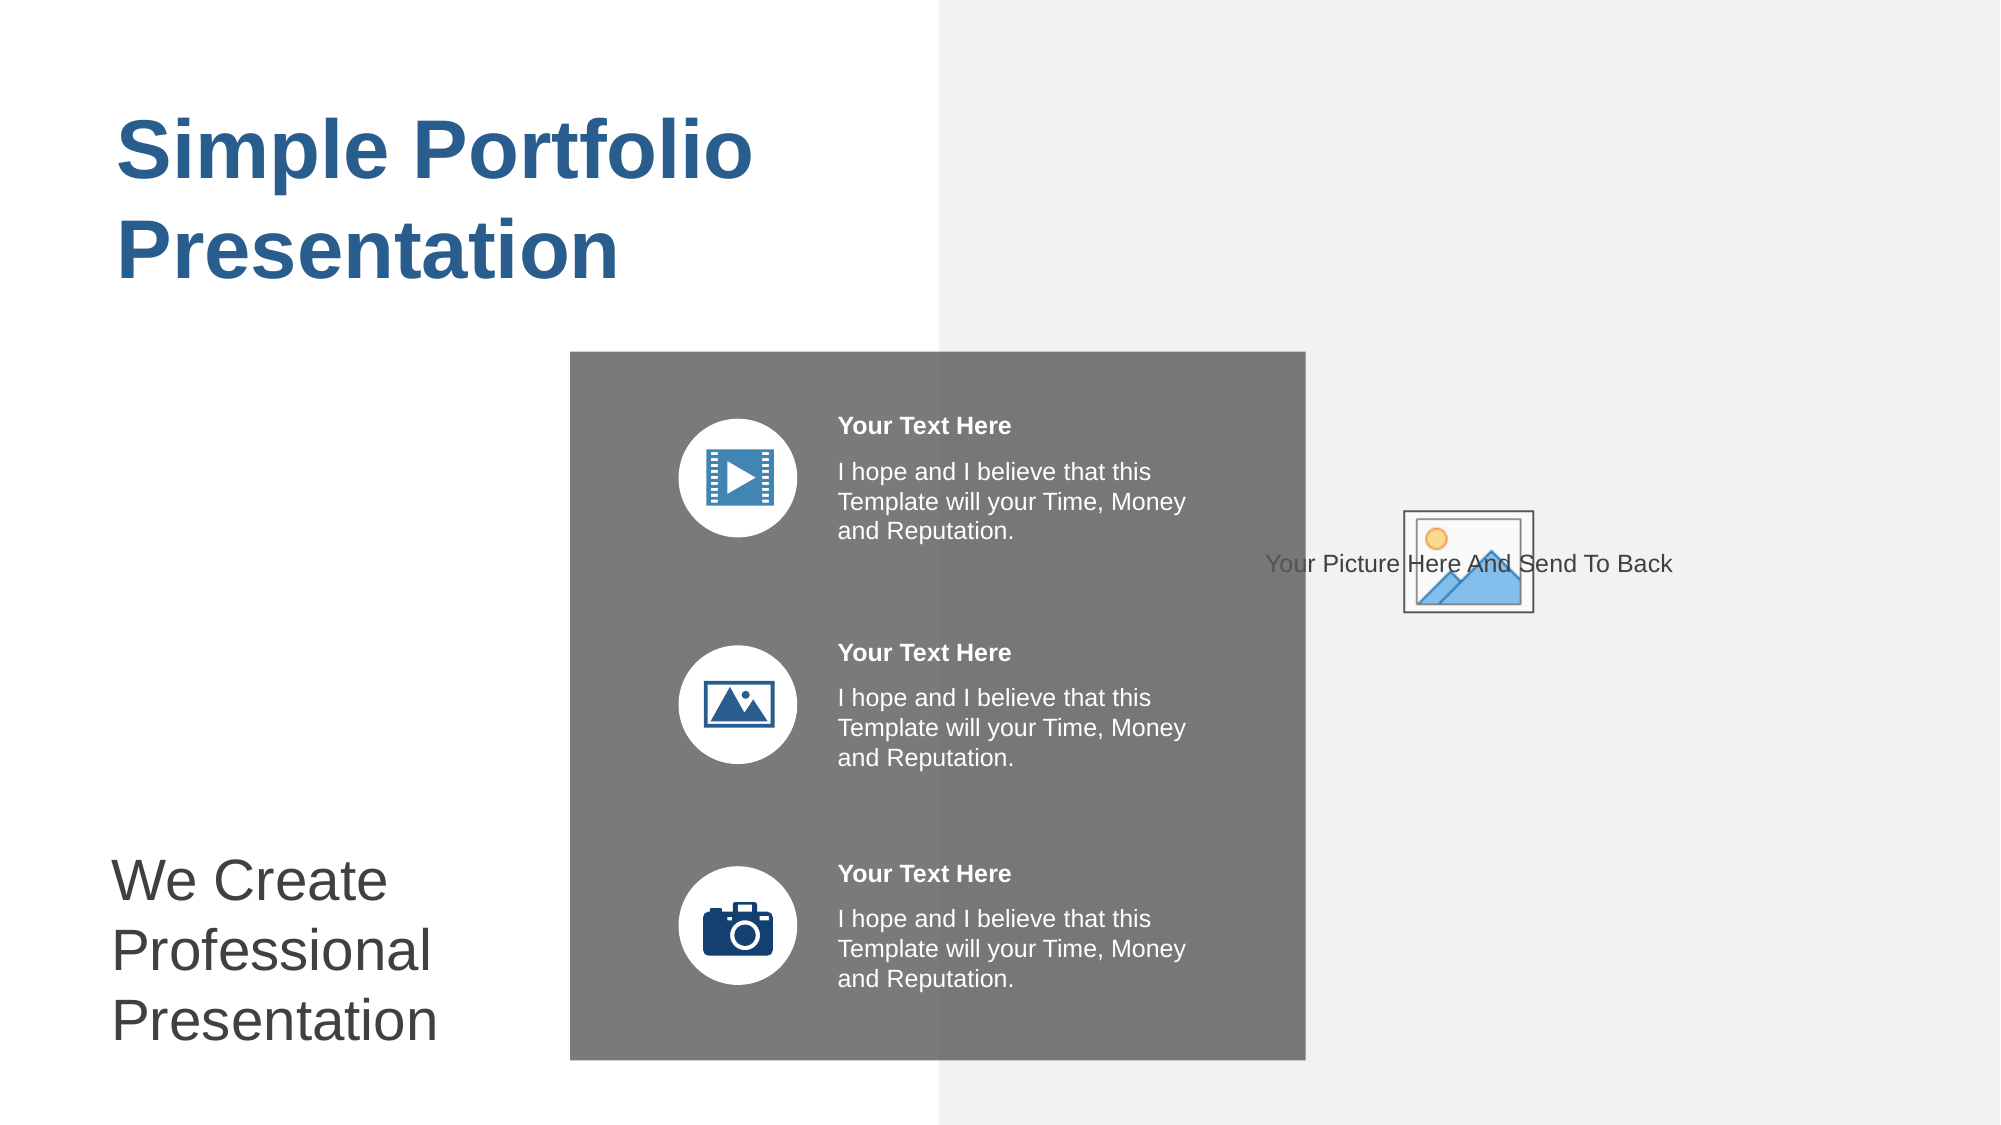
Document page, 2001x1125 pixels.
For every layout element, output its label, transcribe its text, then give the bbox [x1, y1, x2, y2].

text_box [703, 680, 776, 729]
picture [939, 0, 2000, 1125]
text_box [822, 629, 1218, 781]
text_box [822, 849, 1218, 1002]
text_box [702, 901, 774, 957]
text_box [677, 865, 799, 986]
text_box [705, 448, 775, 507]
text_box Simple Portfolio Presentation [102, 87, 794, 303]
text_box [677, 417, 799, 539]
text_box [677, 644, 799, 766]
text_box We Create Professional Presentation [99, 842, 558, 1053]
text_box [569, 351, 939, 1061]
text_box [822, 402, 1220, 554]
